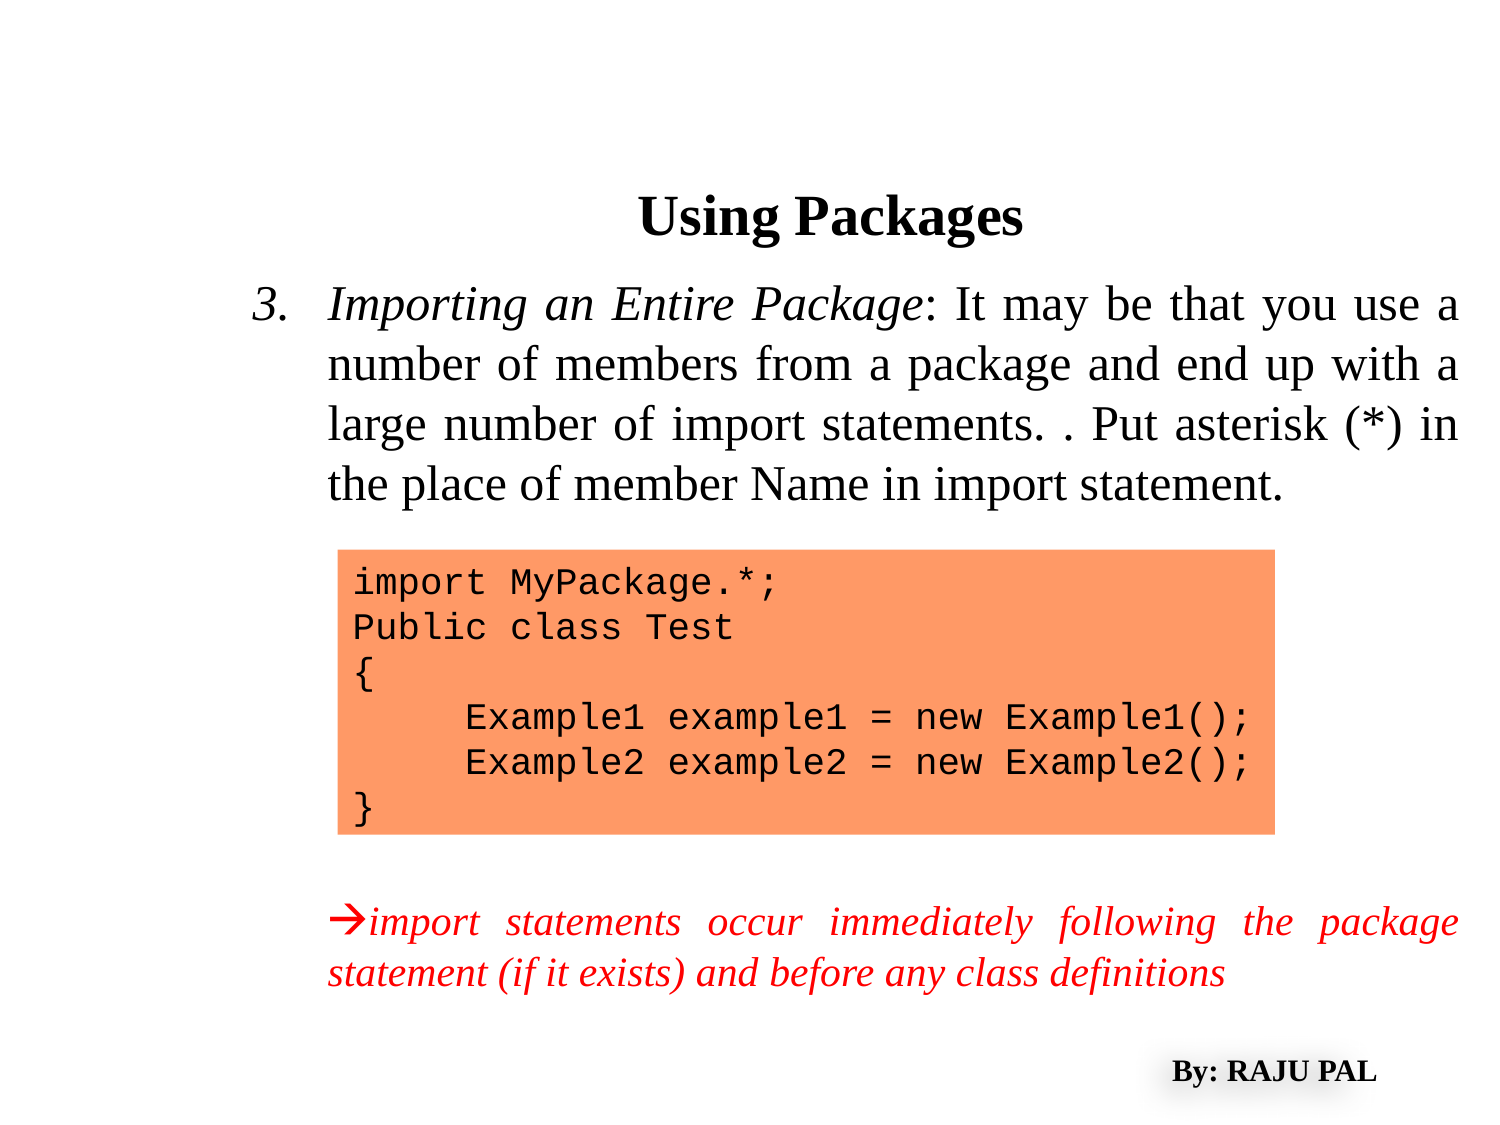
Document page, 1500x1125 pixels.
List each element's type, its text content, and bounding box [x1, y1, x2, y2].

text_box Importing an Entire Package: It may be that you use a number of members from a package and end up with a large number of import statements. . Put asterisk (*) in the place of member Name in import statement. 🡪import statements occur immediately following the package statement (if it exists) and before any class definitions [162, 262, 1475, 1125]
text_box Using Packages [249, 162, 1413, 250]
text_box import MyPackage.*; Public class Test { Example1 example1 = new Example1(); Example2 example2 = new Example2(); } [337, 549, 1275, 835]
